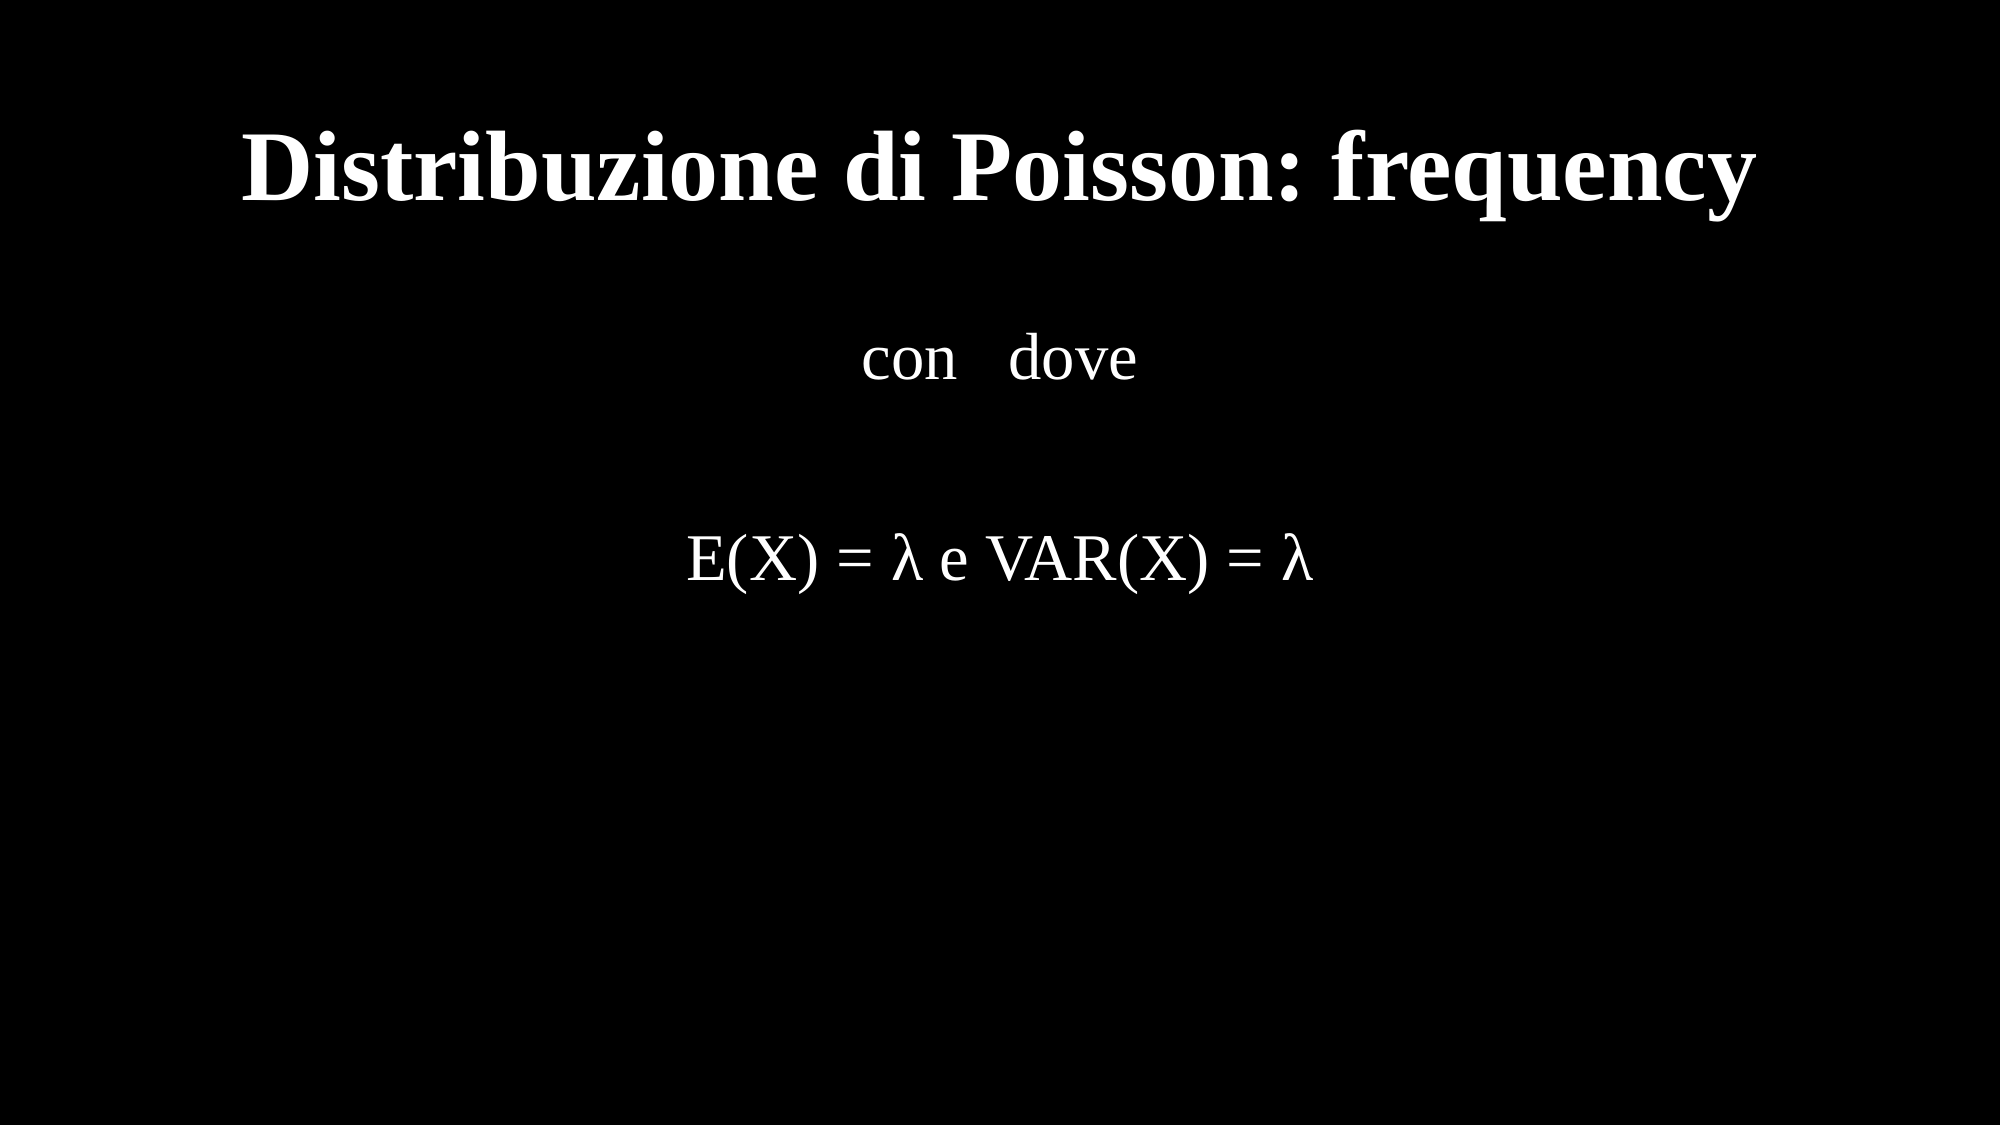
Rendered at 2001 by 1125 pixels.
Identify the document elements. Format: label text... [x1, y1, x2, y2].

title Distribuzione di Poisson: frequency [137, 59, 1863, 278]
